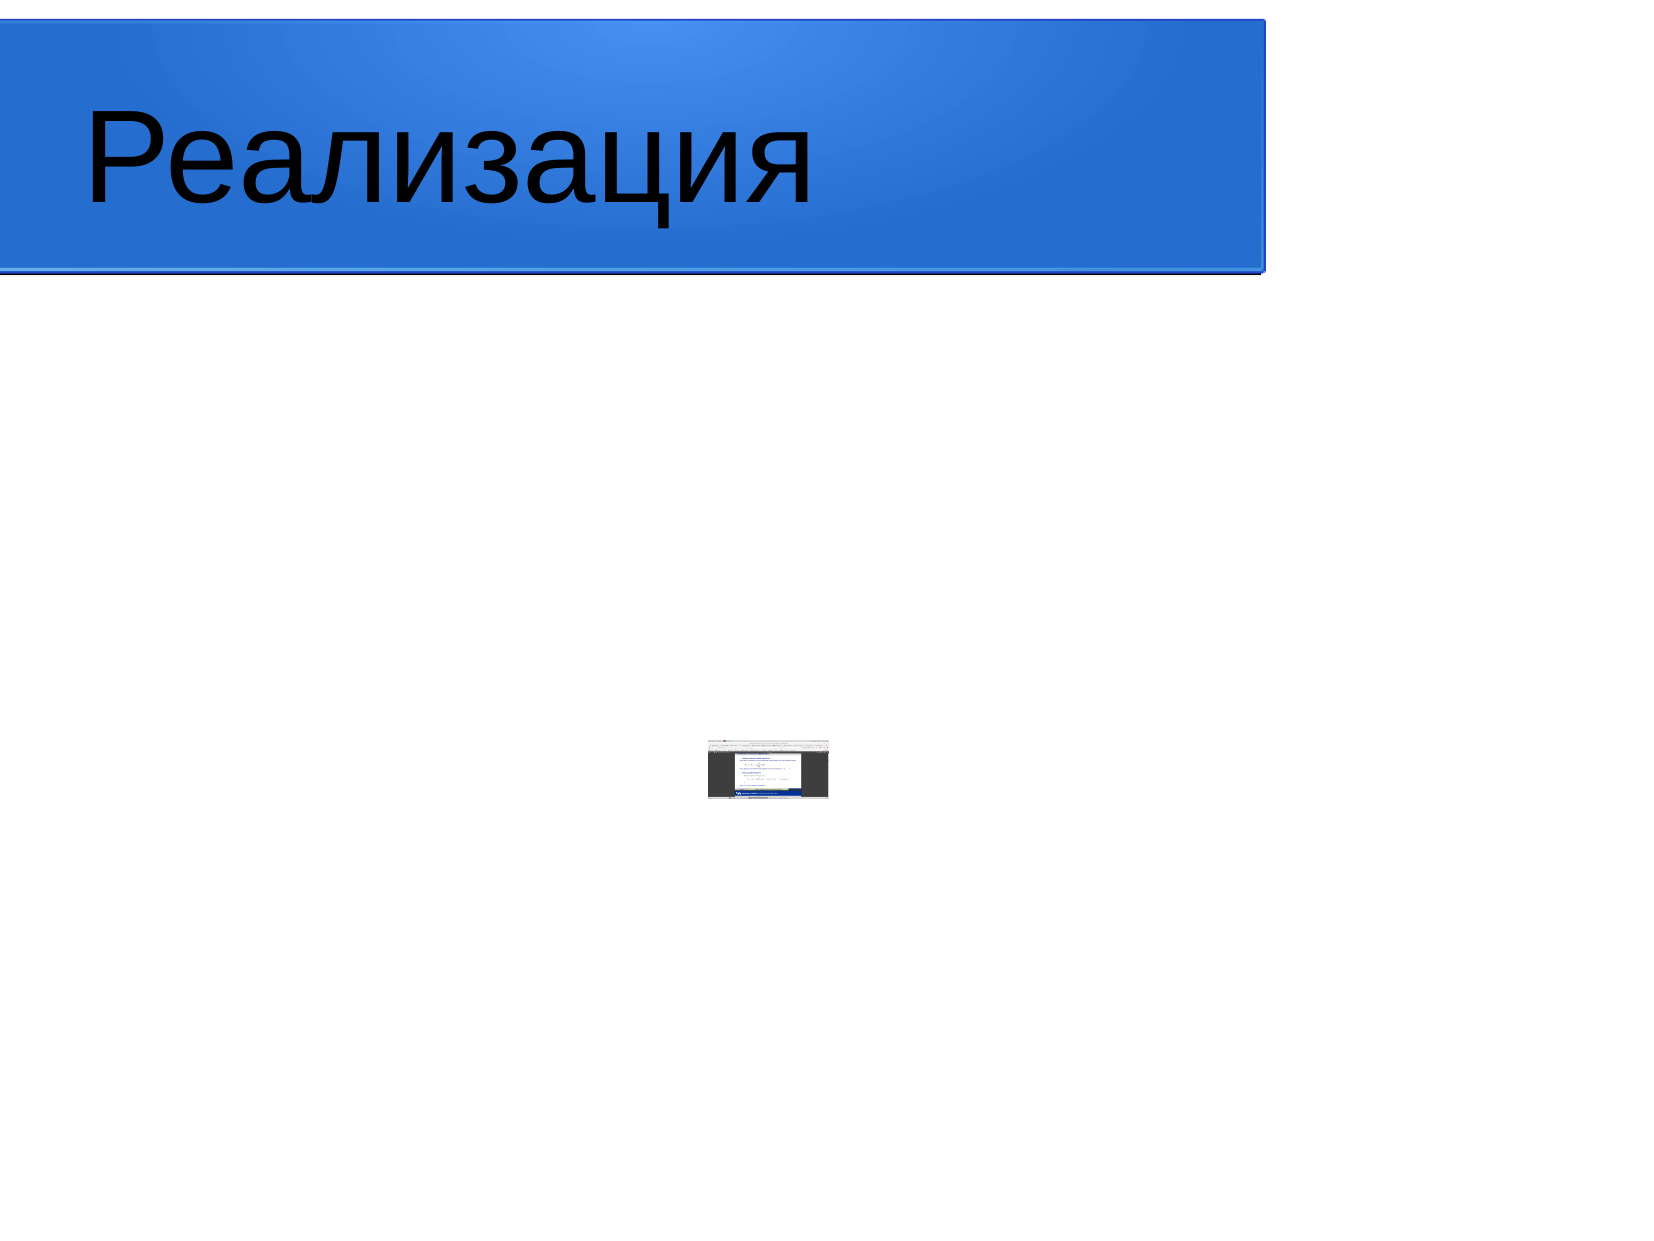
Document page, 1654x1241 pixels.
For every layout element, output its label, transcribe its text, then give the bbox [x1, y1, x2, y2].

picture [0, 17, 1269, 282]
picture [58, 342, 1554, 1123]
text_box Реализация [82, 47, 1235, 252]
